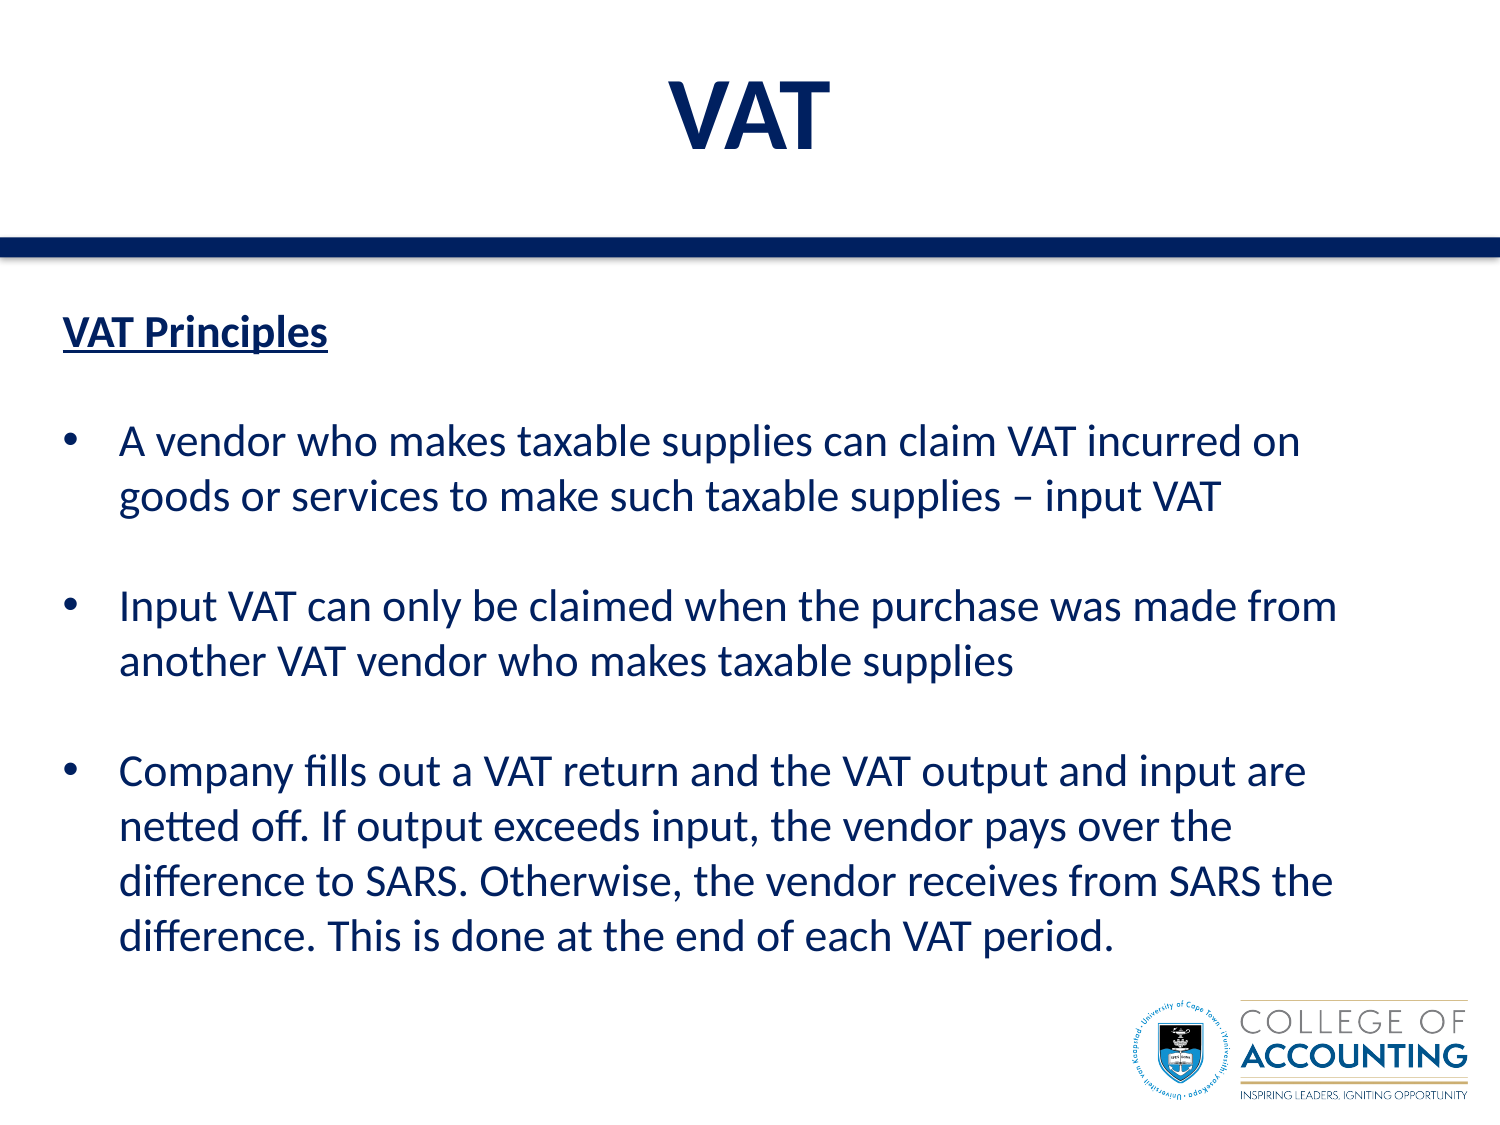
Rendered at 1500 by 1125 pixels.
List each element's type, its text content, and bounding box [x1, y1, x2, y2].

text_box VAT Principles A vendor who makes taxable supplies can claim VAT incurred on goods or services to make such taxable supplies – input VAT Input VAT can only be claimed when the purchase was made from another VAT vendor who makes taxable supplies Company fills out a VAT return and the VAT output and input are netted off. If output exceeds input, the vendor pays over the difference to SARS. Otherwise, the vendor receives from SARS the difference. This is done at the end of each VAT period. [47, 293, 1425, 1069]
text_box [0, 237, 1500, 258]
title VAT [75, 13, 1425, 202]
picture [1132, 1000, 1468, 1100]
